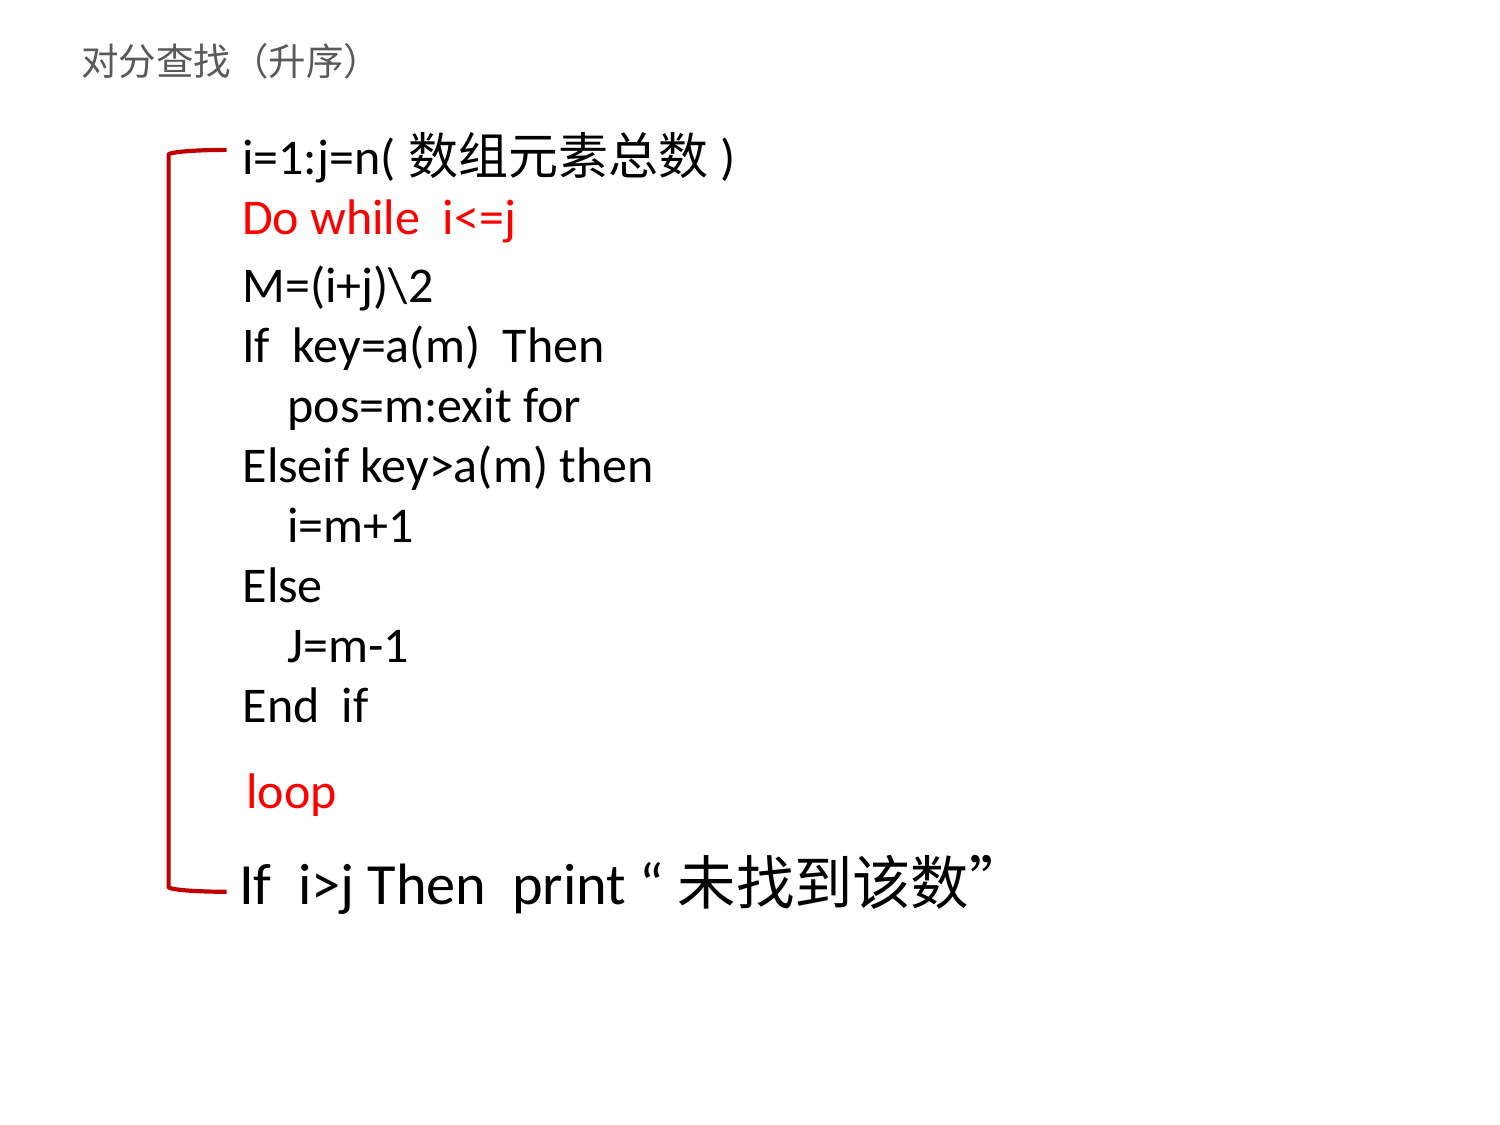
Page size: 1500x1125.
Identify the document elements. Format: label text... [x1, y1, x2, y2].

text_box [9, 13, 411, 137]
text_box i=1:j=n(数组元素总数) Do while i<=j [227, 116, 1274, 432]
text_box If i>j Then print “未找到该数” [224, 839, 1089, 924]
text_box M=(i+j)\2 If key=a(m) Then pos=m:exit for Elseif key>a(m) then i=m+1 Else J=m-1 End if [227, 432, 1191, 740]
text_box [168, 149, 227, 893]
text_box loop [231, 750, 352, 826]
